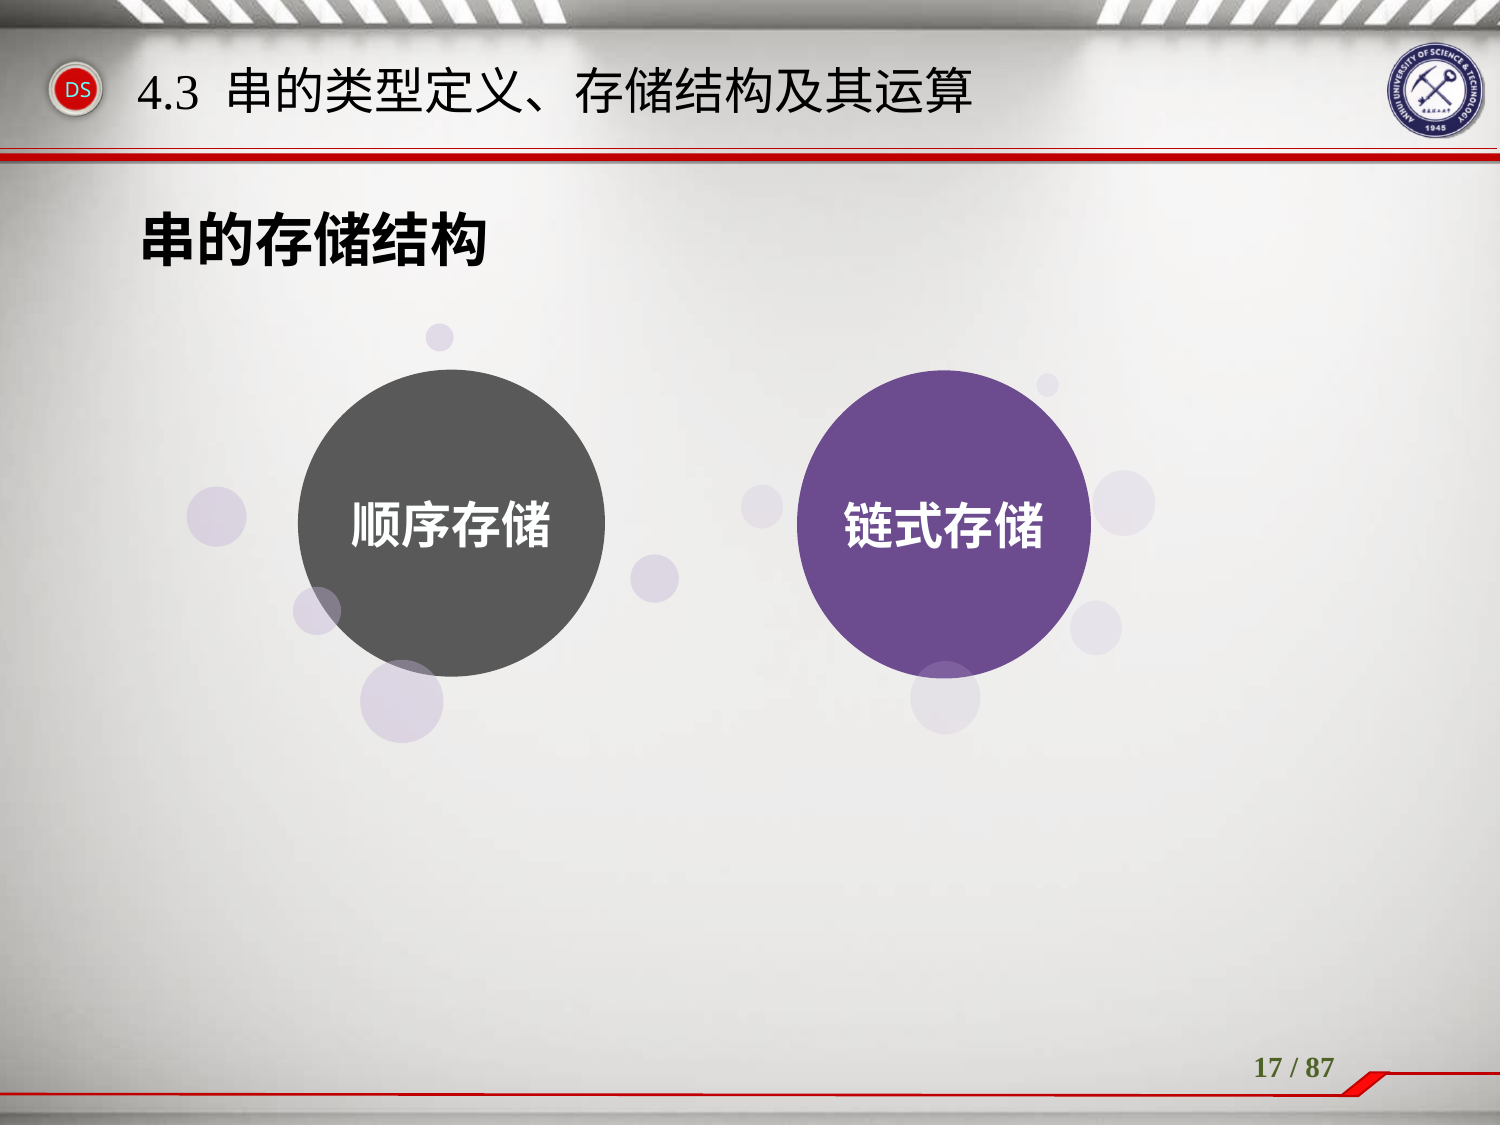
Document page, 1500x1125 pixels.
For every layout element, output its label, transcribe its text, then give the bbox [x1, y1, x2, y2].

picture [0, 0, 1500, 153]
text_box 串的存储结构 [124, 195, 986, 281]
title 4.3 串的类型定义、存储结构及其运算 [122, 42, 1376, 137]
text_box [740, 370, 1156, 735]
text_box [186, 323, 680, 744]
picture [0, 161, 1500, 1094]
picture [0, 1075, 1500, 1125]
